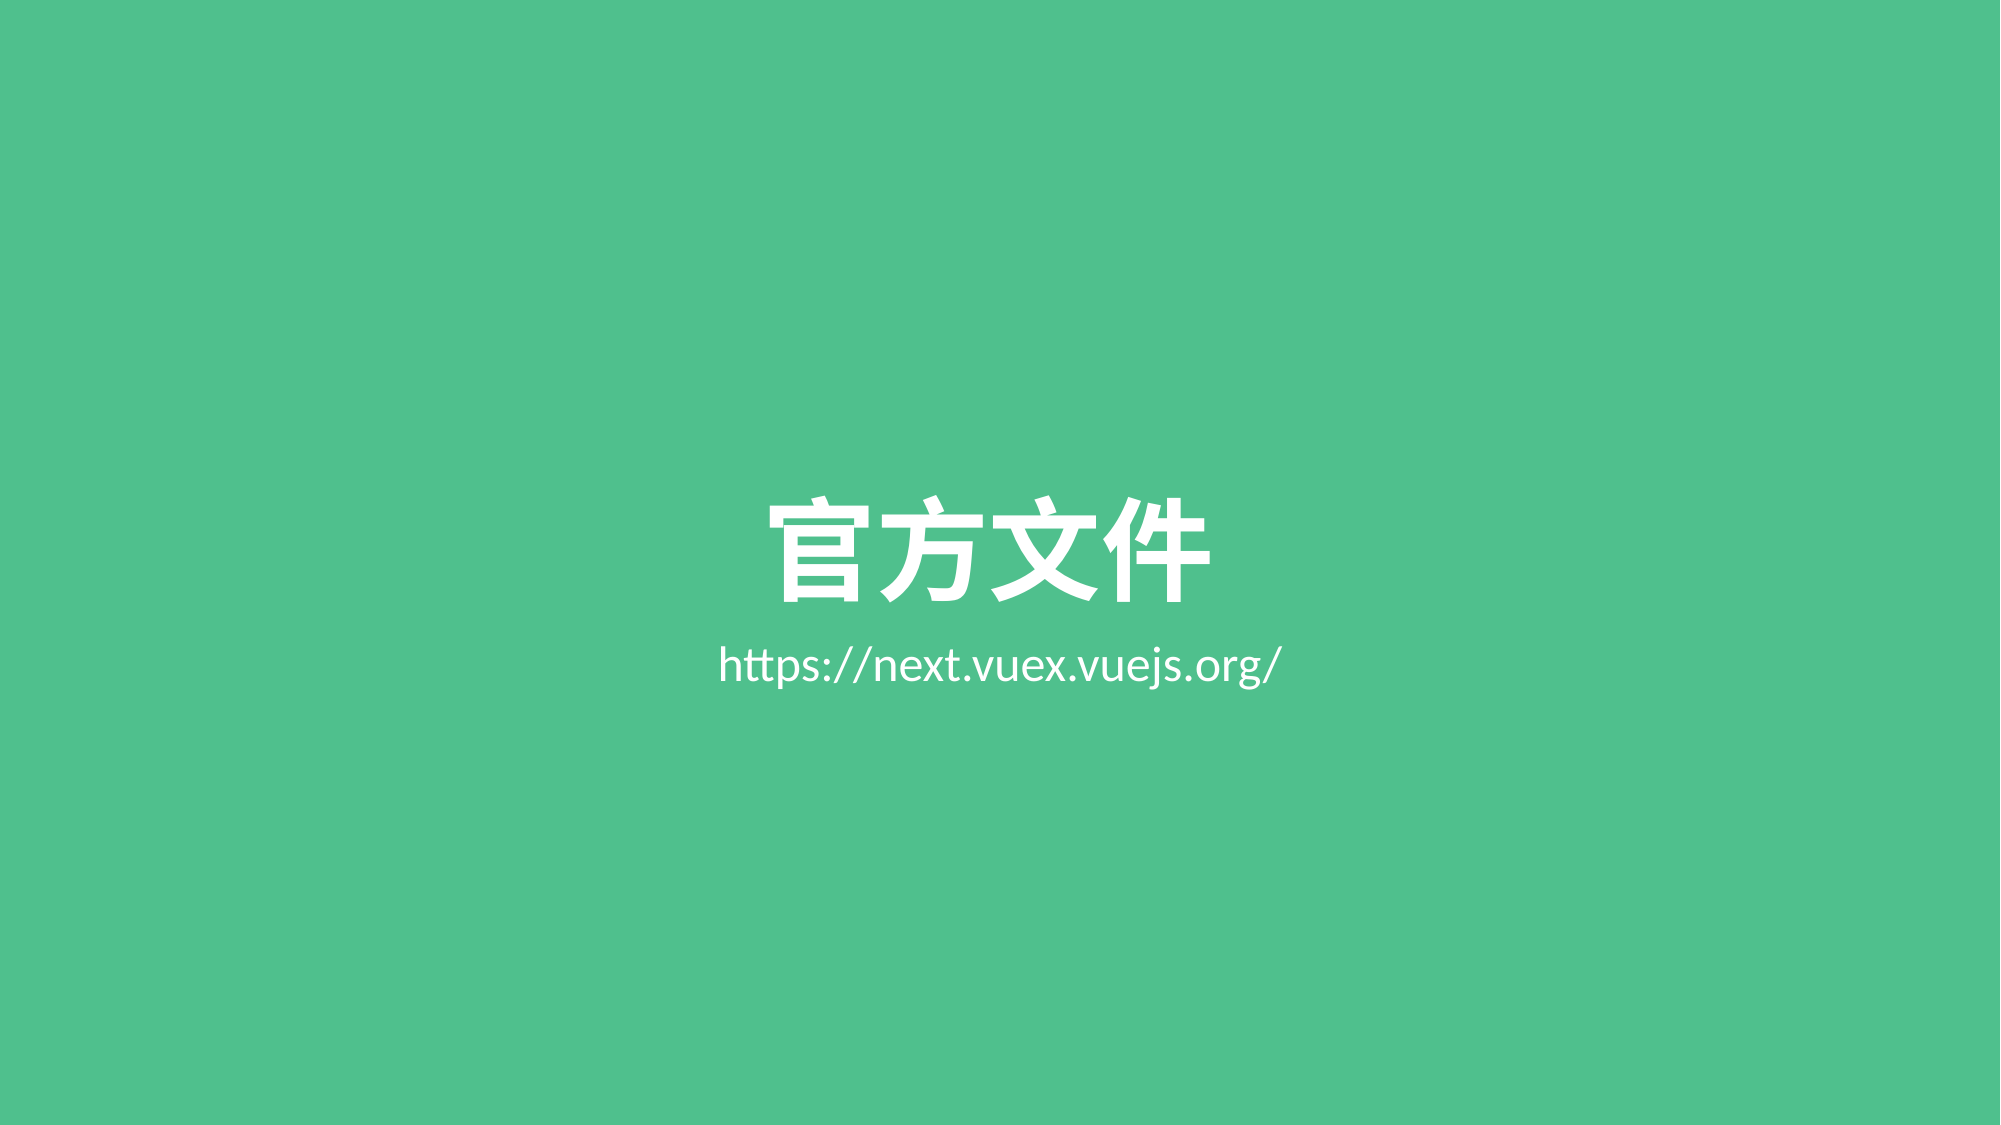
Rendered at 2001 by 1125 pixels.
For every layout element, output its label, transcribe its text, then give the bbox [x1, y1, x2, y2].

text_box 官方文件 [669, 472, 1309, 623]
text_box https://next.vuex.vuejs.org/ [553, 624, 1447, 699]
